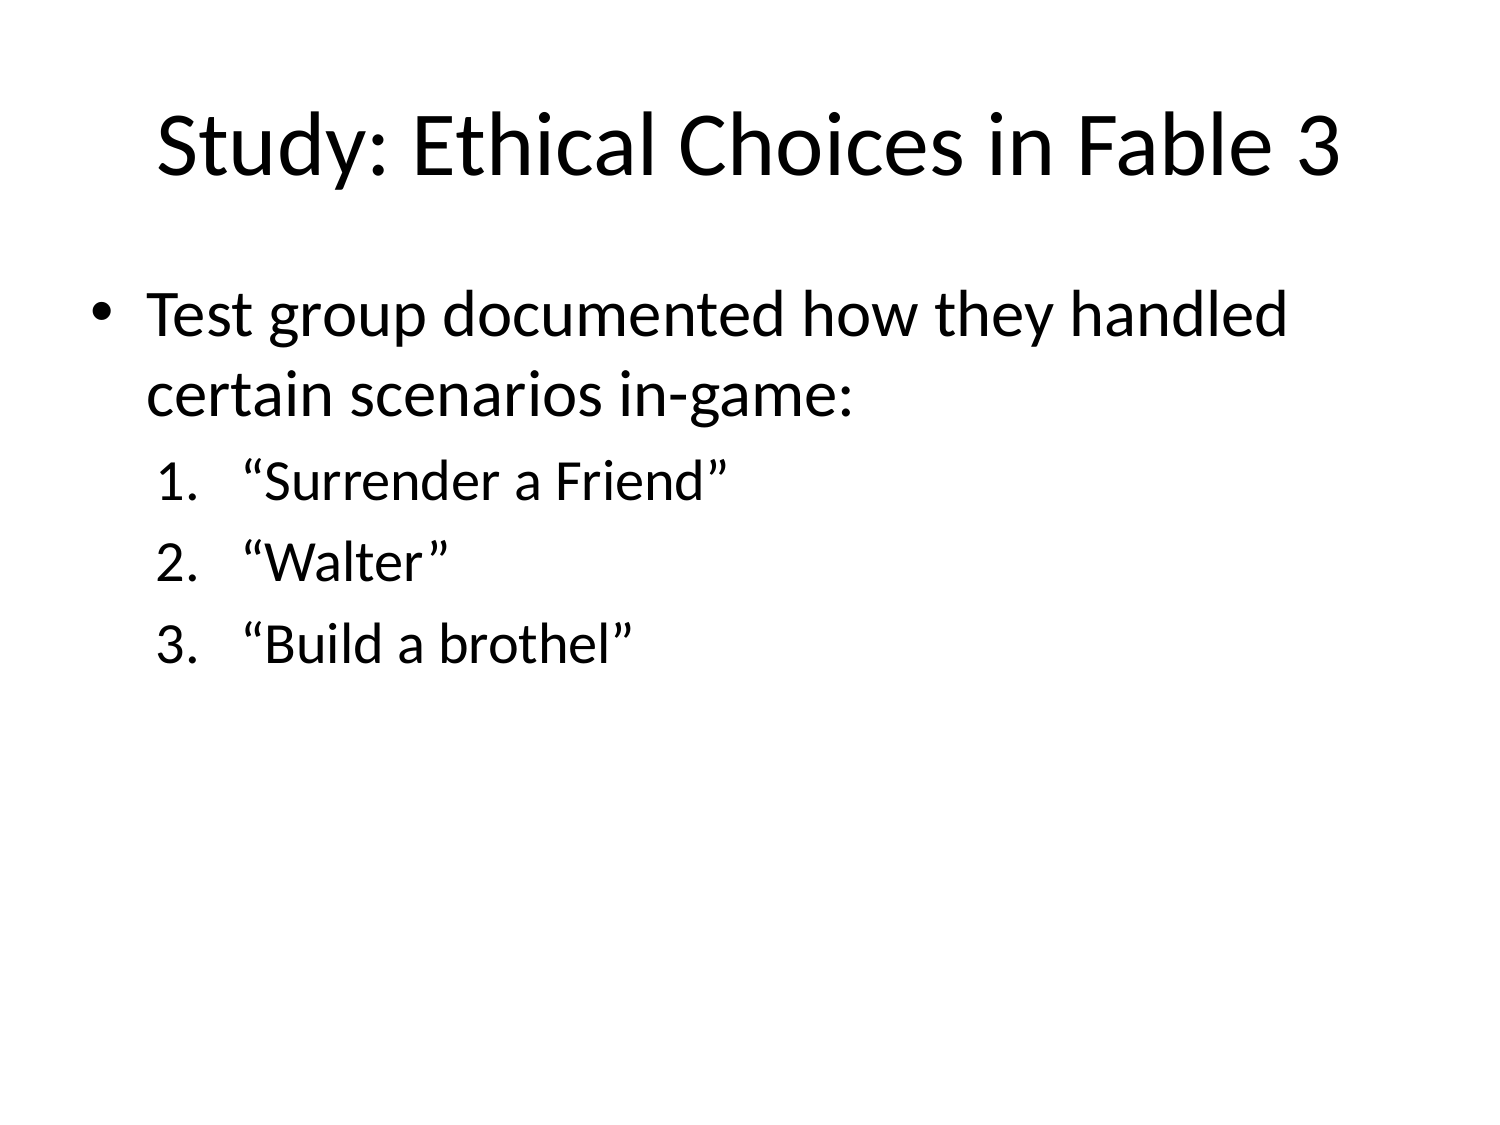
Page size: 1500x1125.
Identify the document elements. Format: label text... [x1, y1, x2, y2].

title Study: Ethical Choices in Fable 3 [75, 45, 1425, 233]
list Test group documented how they handled certain scenarios in-game: “Surrender a Friend” “Walter” “Build a brothel” [75, 262, 1425, 1005]
